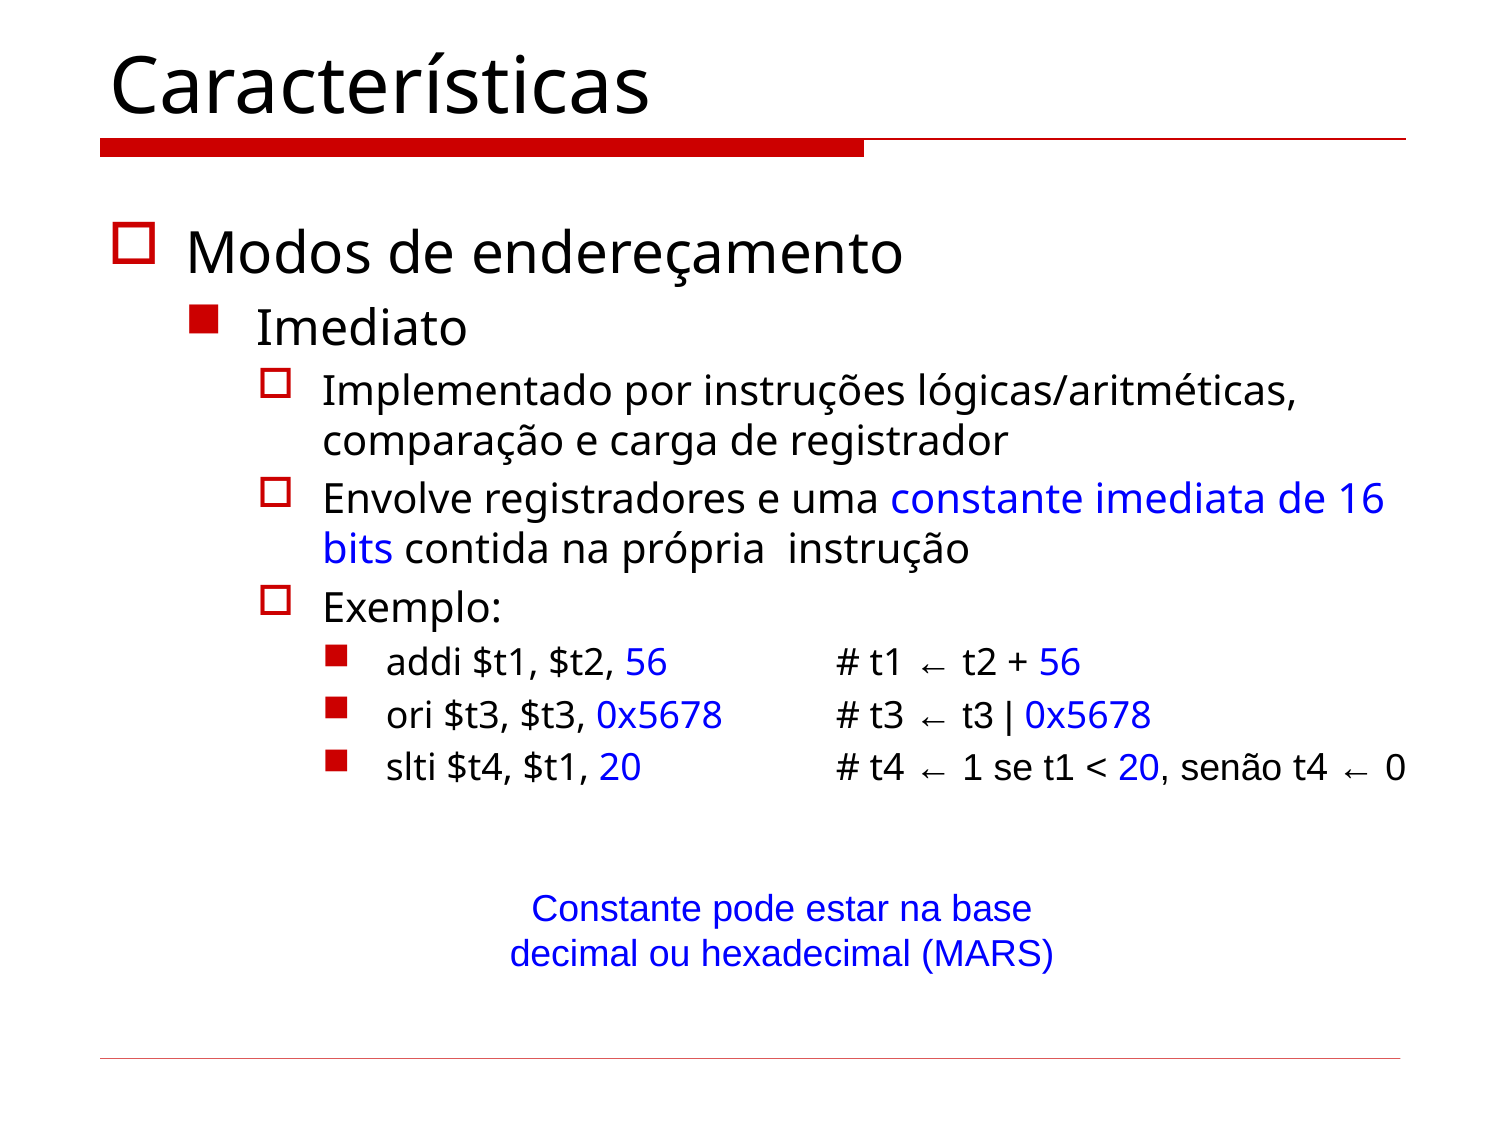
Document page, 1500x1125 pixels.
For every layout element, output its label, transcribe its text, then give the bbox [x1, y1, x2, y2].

text_box Constante pode estar na base decimal ou hexadecimal (MARS) [485, 876, 1080, 982]
list Modos de endereçamento Imediato Implementado por instruções lógicas/aritméticas, comparação e carga de registrador Envolve registradores e uma constante imediata de 16 bits contida na própria instrução Exemplo: addi $t1, $t2, 56 # t1 ← t2 + 56 ori $t3, $t3, 0x5678 # t3 ← t3 | 0x5678 slti $t4, $t1, 20 # t4 ← 1 se t1 < 20, senão t4 ← 0 [92, 207, 1483, 840]
title Características [93, 49, 1407, 138]
